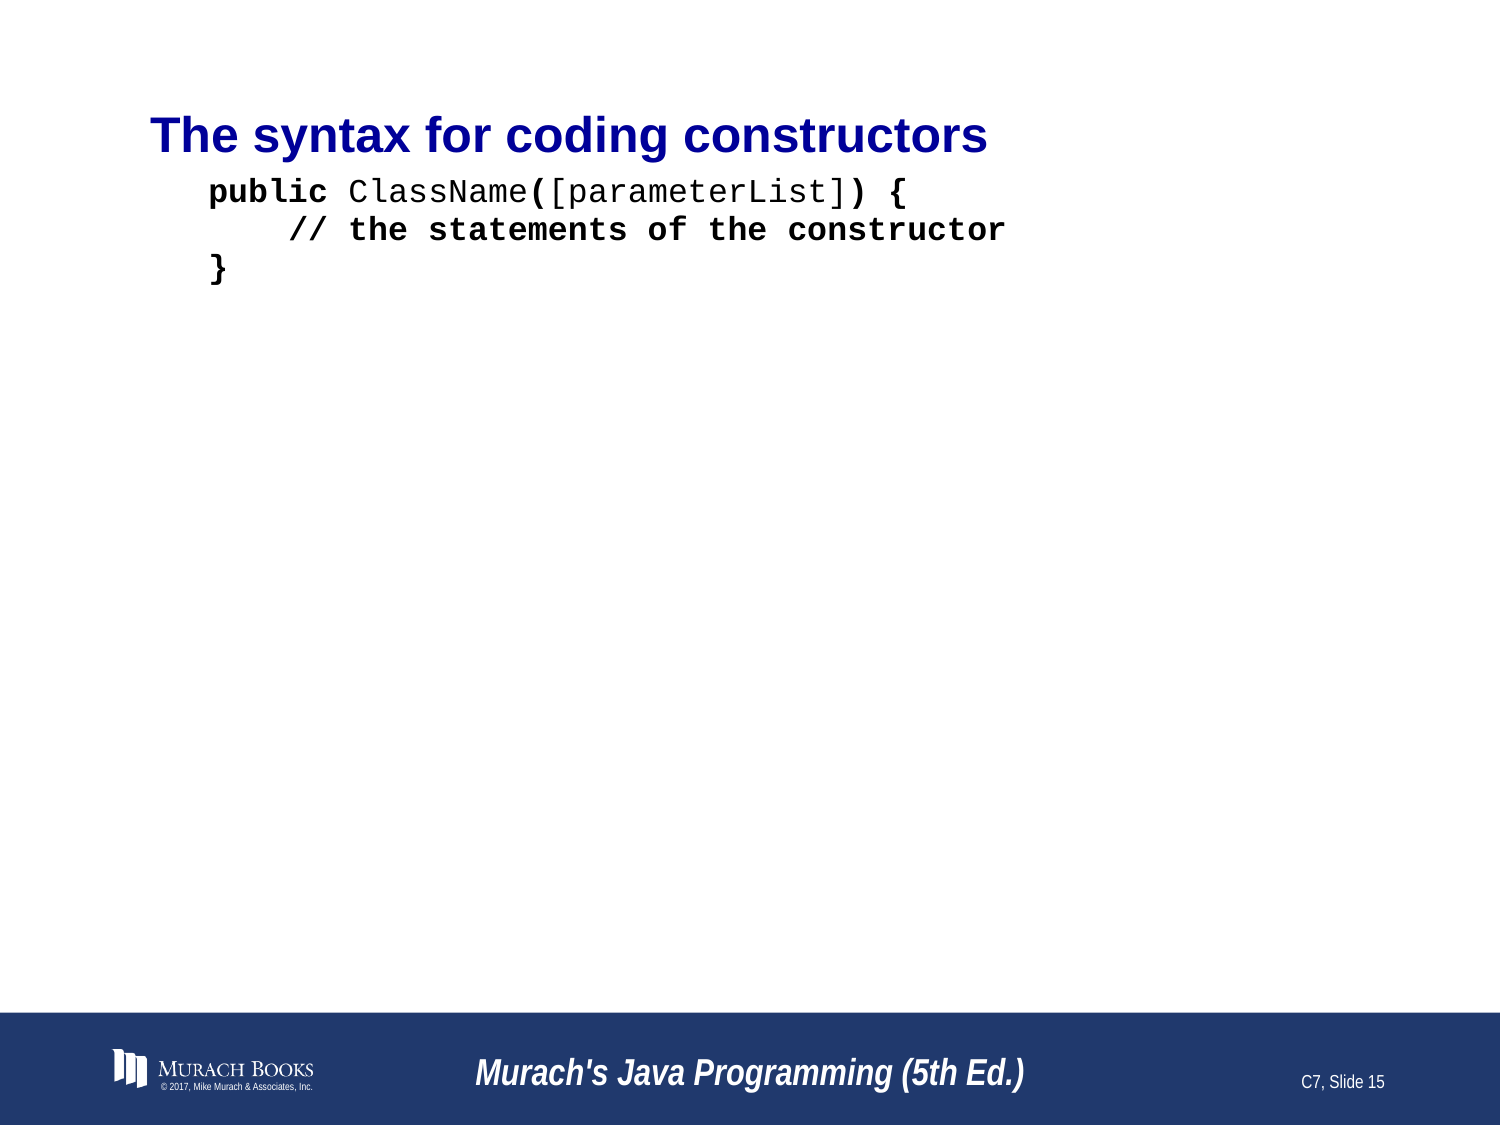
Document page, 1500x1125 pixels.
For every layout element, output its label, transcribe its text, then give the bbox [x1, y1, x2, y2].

title The syntax for coding constructors [150, 102, 1350, 164]
slide_number Murach's Java Programming (5th Ed.) [463, 1025, 1050, 1100]
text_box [150, 174, 1350, 290]
footer © 2017, Mike Murach & Associates, Inc. [12, 1025, 463, 1100]
slide_number C7, Slide 15 [1087, 1025, 1400, 1100]
